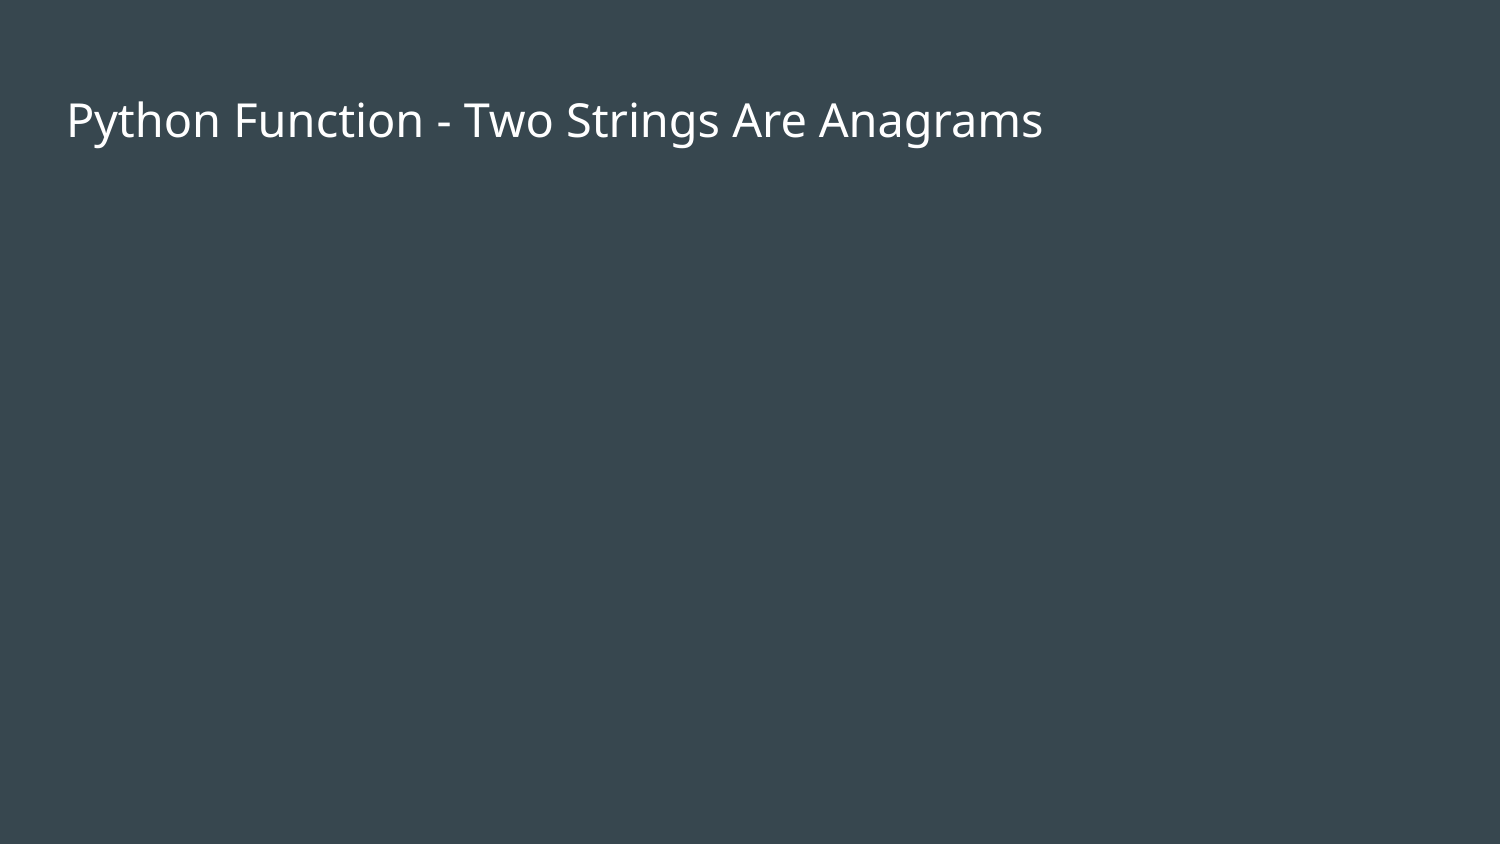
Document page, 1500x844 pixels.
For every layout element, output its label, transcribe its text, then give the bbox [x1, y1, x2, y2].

title Python Function - Two Strings Are Anagrams [51, 72, 1449, 167]
